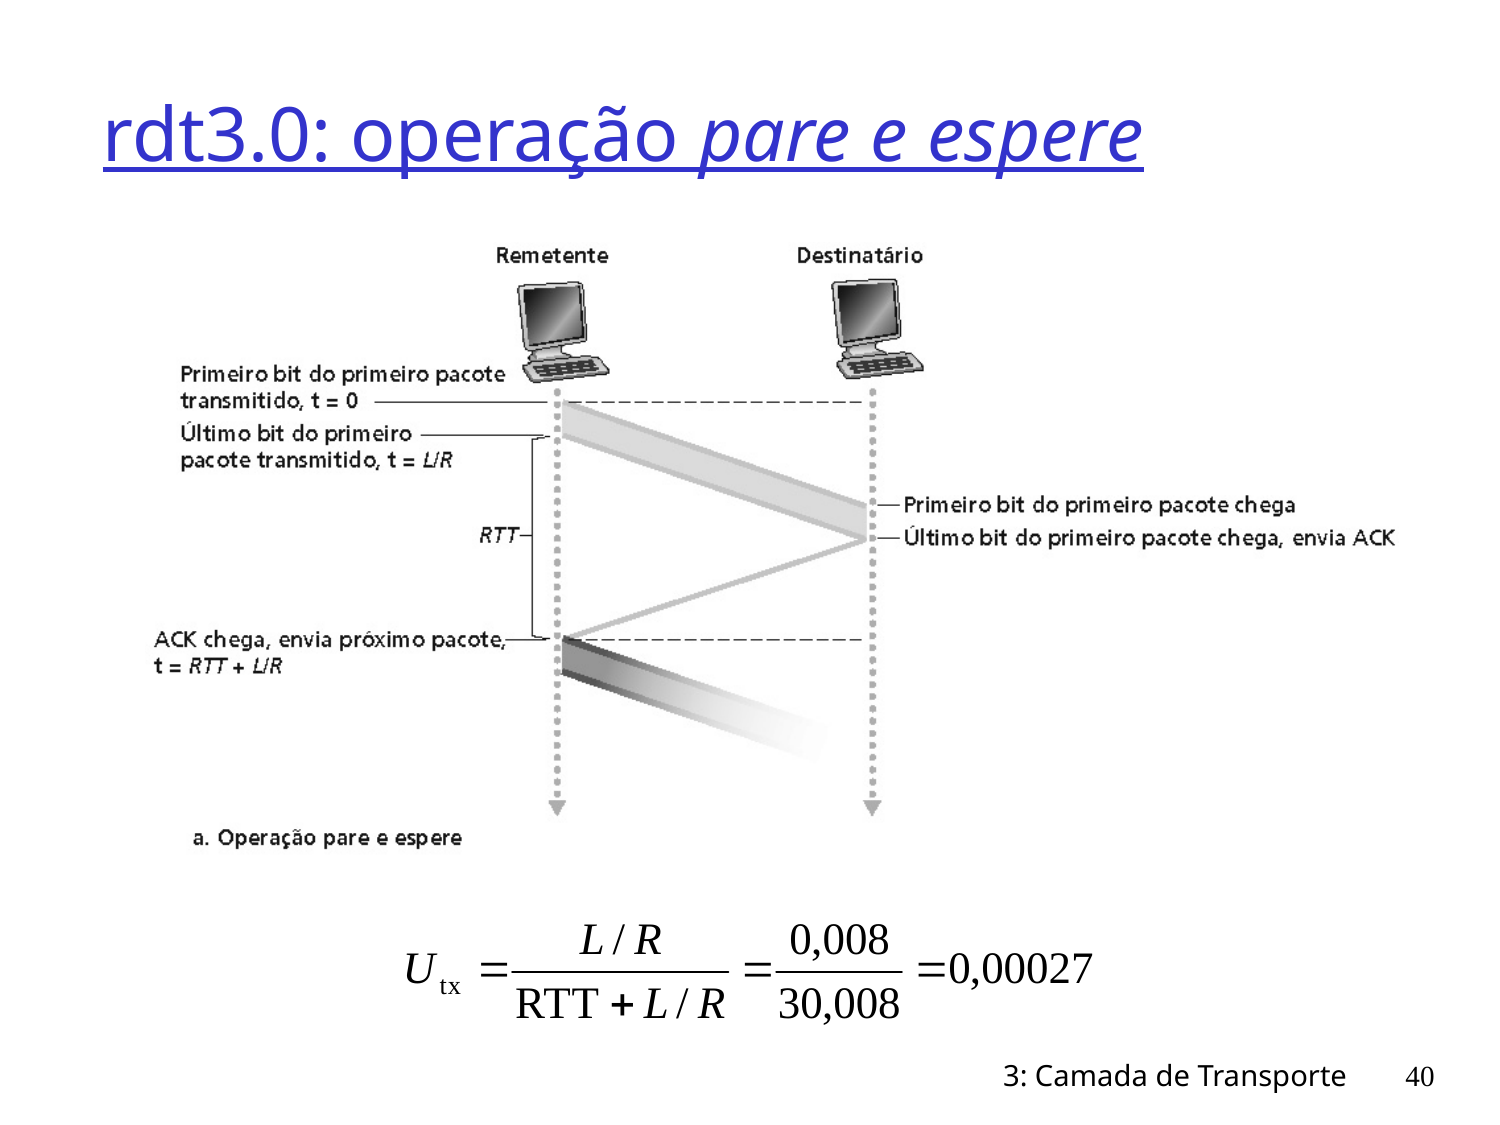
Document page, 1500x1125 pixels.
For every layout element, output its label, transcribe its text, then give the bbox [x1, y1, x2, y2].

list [399, 911, 1102, 1036]
title rdt3.0: operação pare e espere [87, 37, 1363, 226]
slide_number 40 [1338, 1049, 1451, 1125]
footer 3: Camada de Transporte [887, 1049, 1338, 1125]
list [145, 242, 1399, 865]
